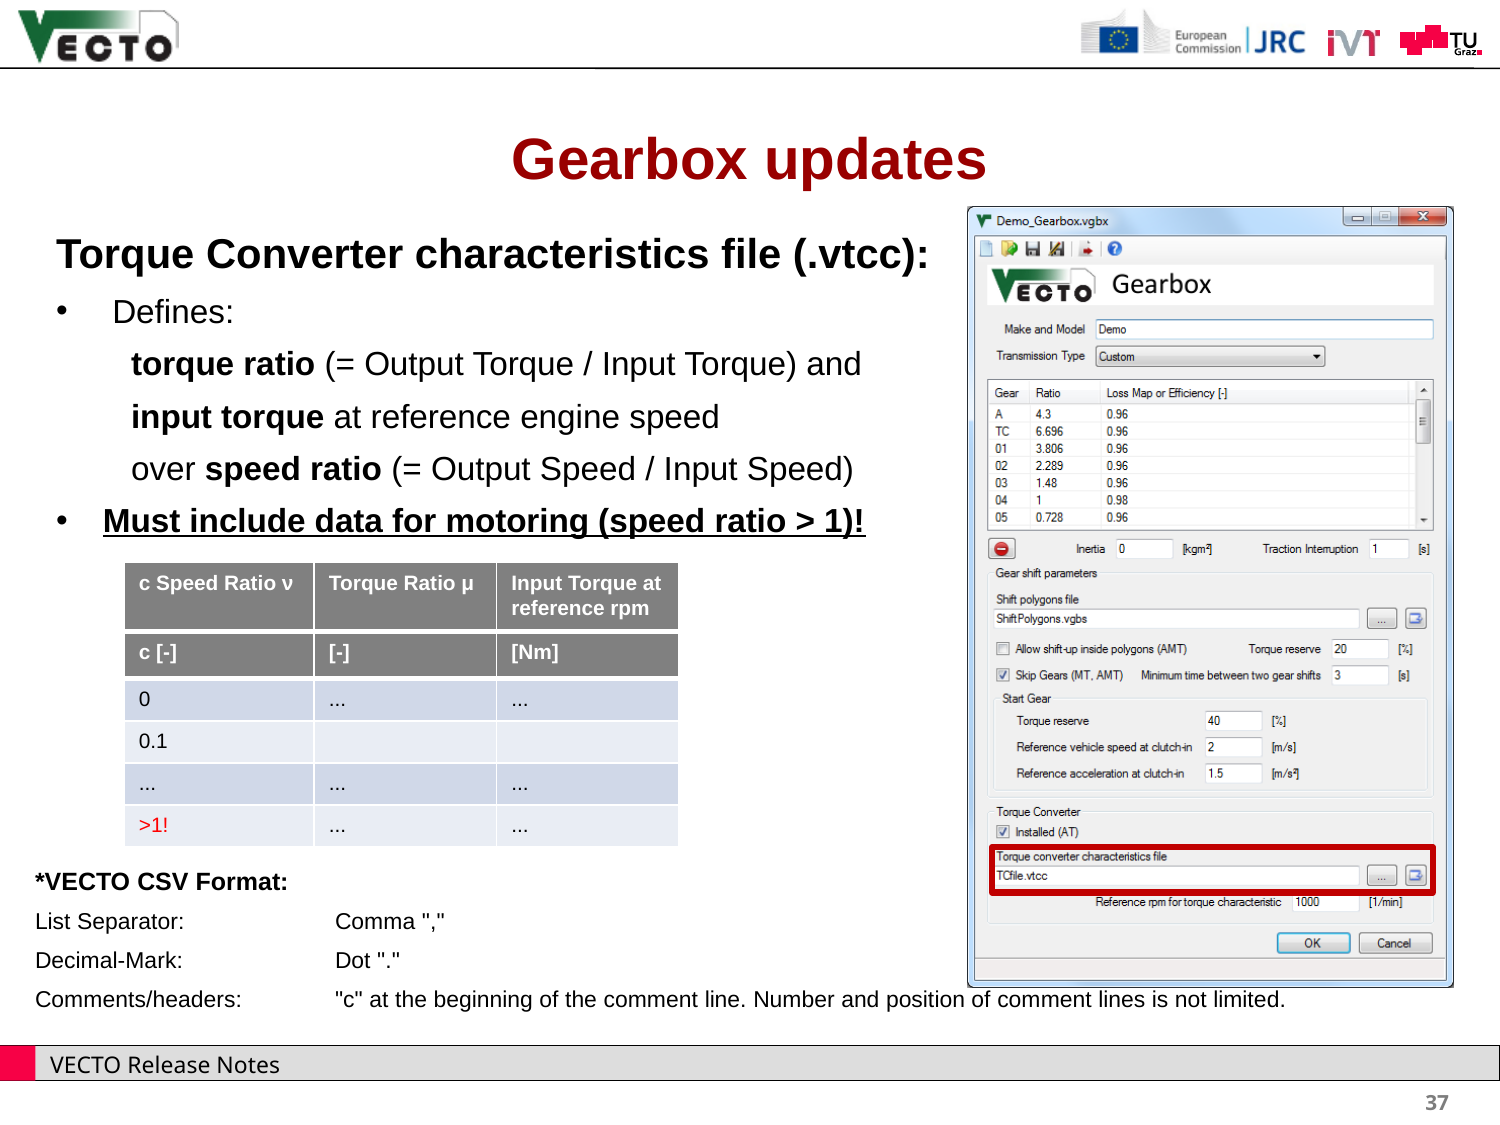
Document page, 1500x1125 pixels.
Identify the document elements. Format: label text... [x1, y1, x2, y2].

picture [1080, 7, 1306, 54]
table_cell 0.1 [125, 722, 313, 762]
table_cell ... [315, 681, 496, 720]
table_cell ... [315, 764, 496, 804]
picture [17, 9, 179, 65]
table_cell [-] [315, 634, 496, 676]
table_cell ... [315, 806, 496, 846]
table_cell [Nm] [497, 634, 678, 676]
table_cell [315, 722, 496, 762]
table_cell 0 [125, 681, 313, 720]
text_box *VECTO CSV Format: List Separator: Comma "," Decimal-Mark: Dot "." Comments/headers: "c" at the beginning of the comment line. Number and position of comment lines is not limited. [20, 857, 1302, 1020]
table_cell >1! [125, 806, 313, 846]
table_cell ... [125, 764, 313, 804]
picture [966, 206, 1454, 988]
table_cell ... [497, 764, 678, 804]
table_cell c [-] [125, 634, 313, 676]
table_cell [497, 722, 678, 762]
table_cell ... [497, 806, 678, 846]
table_cell ... [497, 681, 678, 720]
picture [1328, 30, 1380, 56]
table_header c Speed Ratio ν [125, 563, 313, 629]
table_header Torque Ratio μ [315, 563, 496, 629]
title Gearbox updates [0, 127, 1500, 185]
text_box Torque Converter characteristics file (.vtcc): Defines: torque ratio (= Output Torque / Input Torque) and input torque at reference engine speed over speed ratio (= Output Speed / Input Speed) Must include data for motoring (speed ratio > 1)! [41, 219, 951, 547]
table_header Input Torque at reference rpm [497, 563, 678, 629]
